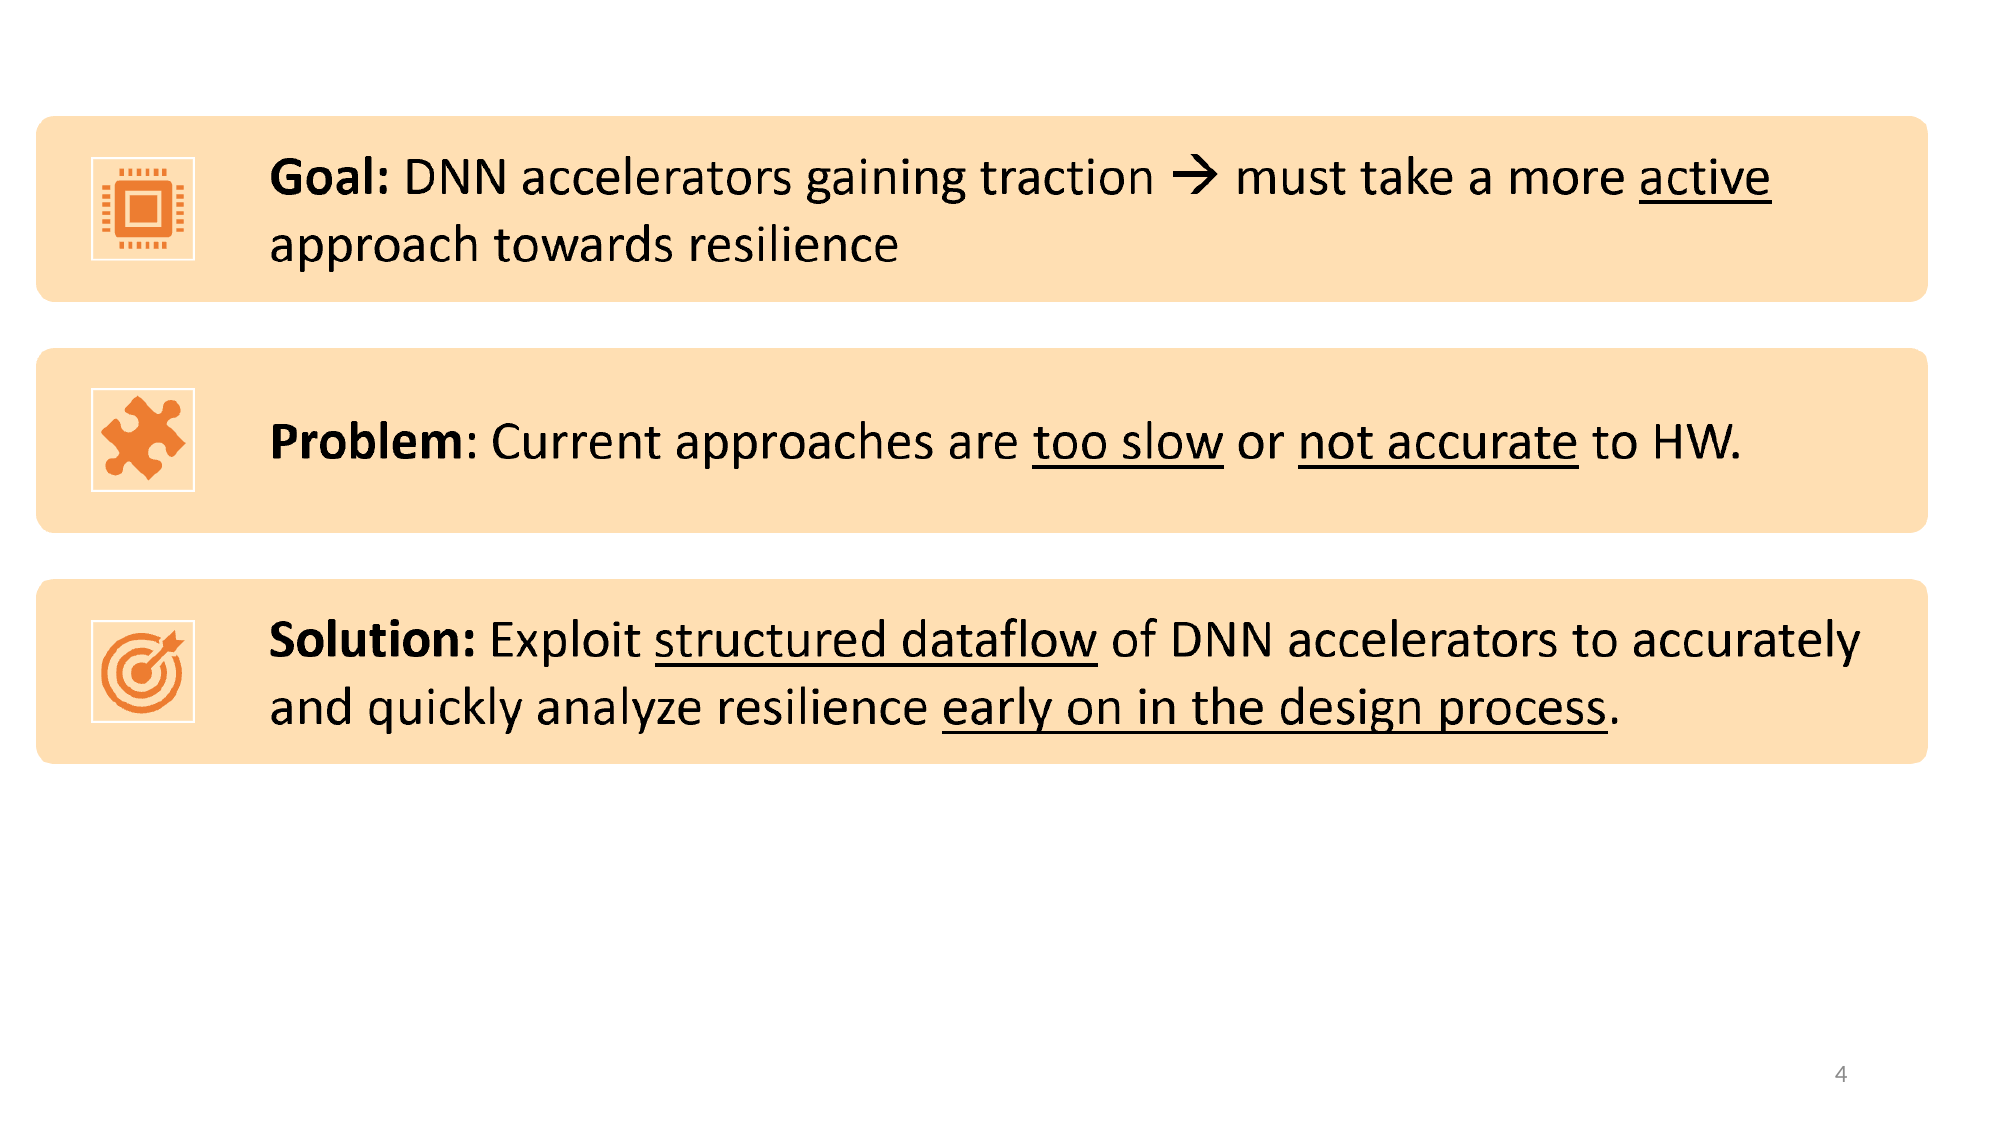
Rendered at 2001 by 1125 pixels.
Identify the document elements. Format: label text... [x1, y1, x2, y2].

picture [27, 108, 1941, 778]
slide_number 4 [1412, 1042, 1863, 1103]
